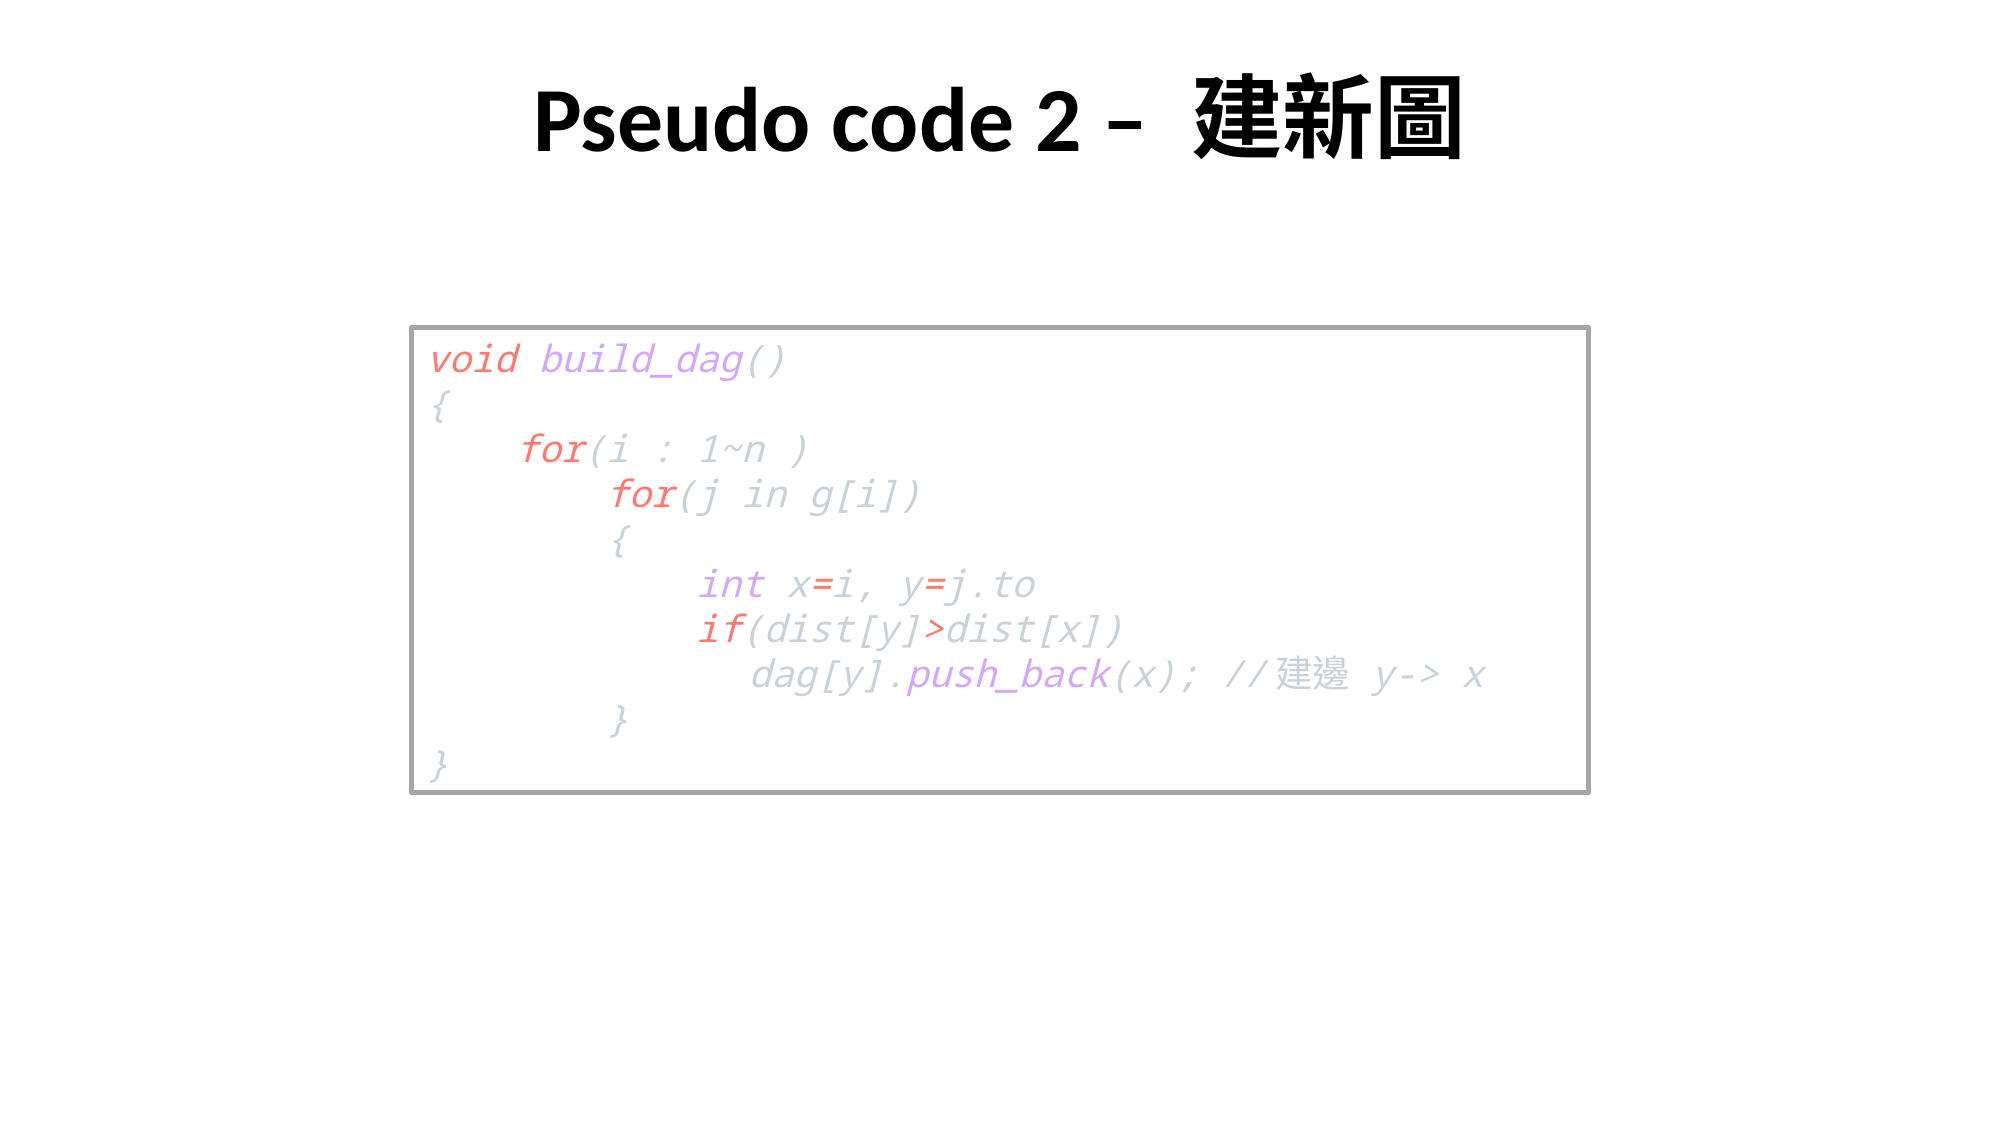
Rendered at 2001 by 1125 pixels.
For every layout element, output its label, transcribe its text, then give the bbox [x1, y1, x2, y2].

text_box void build_dag() { for(i : 1~n ) for(j in g[i]) { int x=i, y=j.to if(dist[y]>dist[x]) dag[y].push_back(x); //建邊 y-> x } } [411, 327, 1589, 793]
text_box Pseudo code 2 – 建新圖 [137, 59, 1863, 278]
